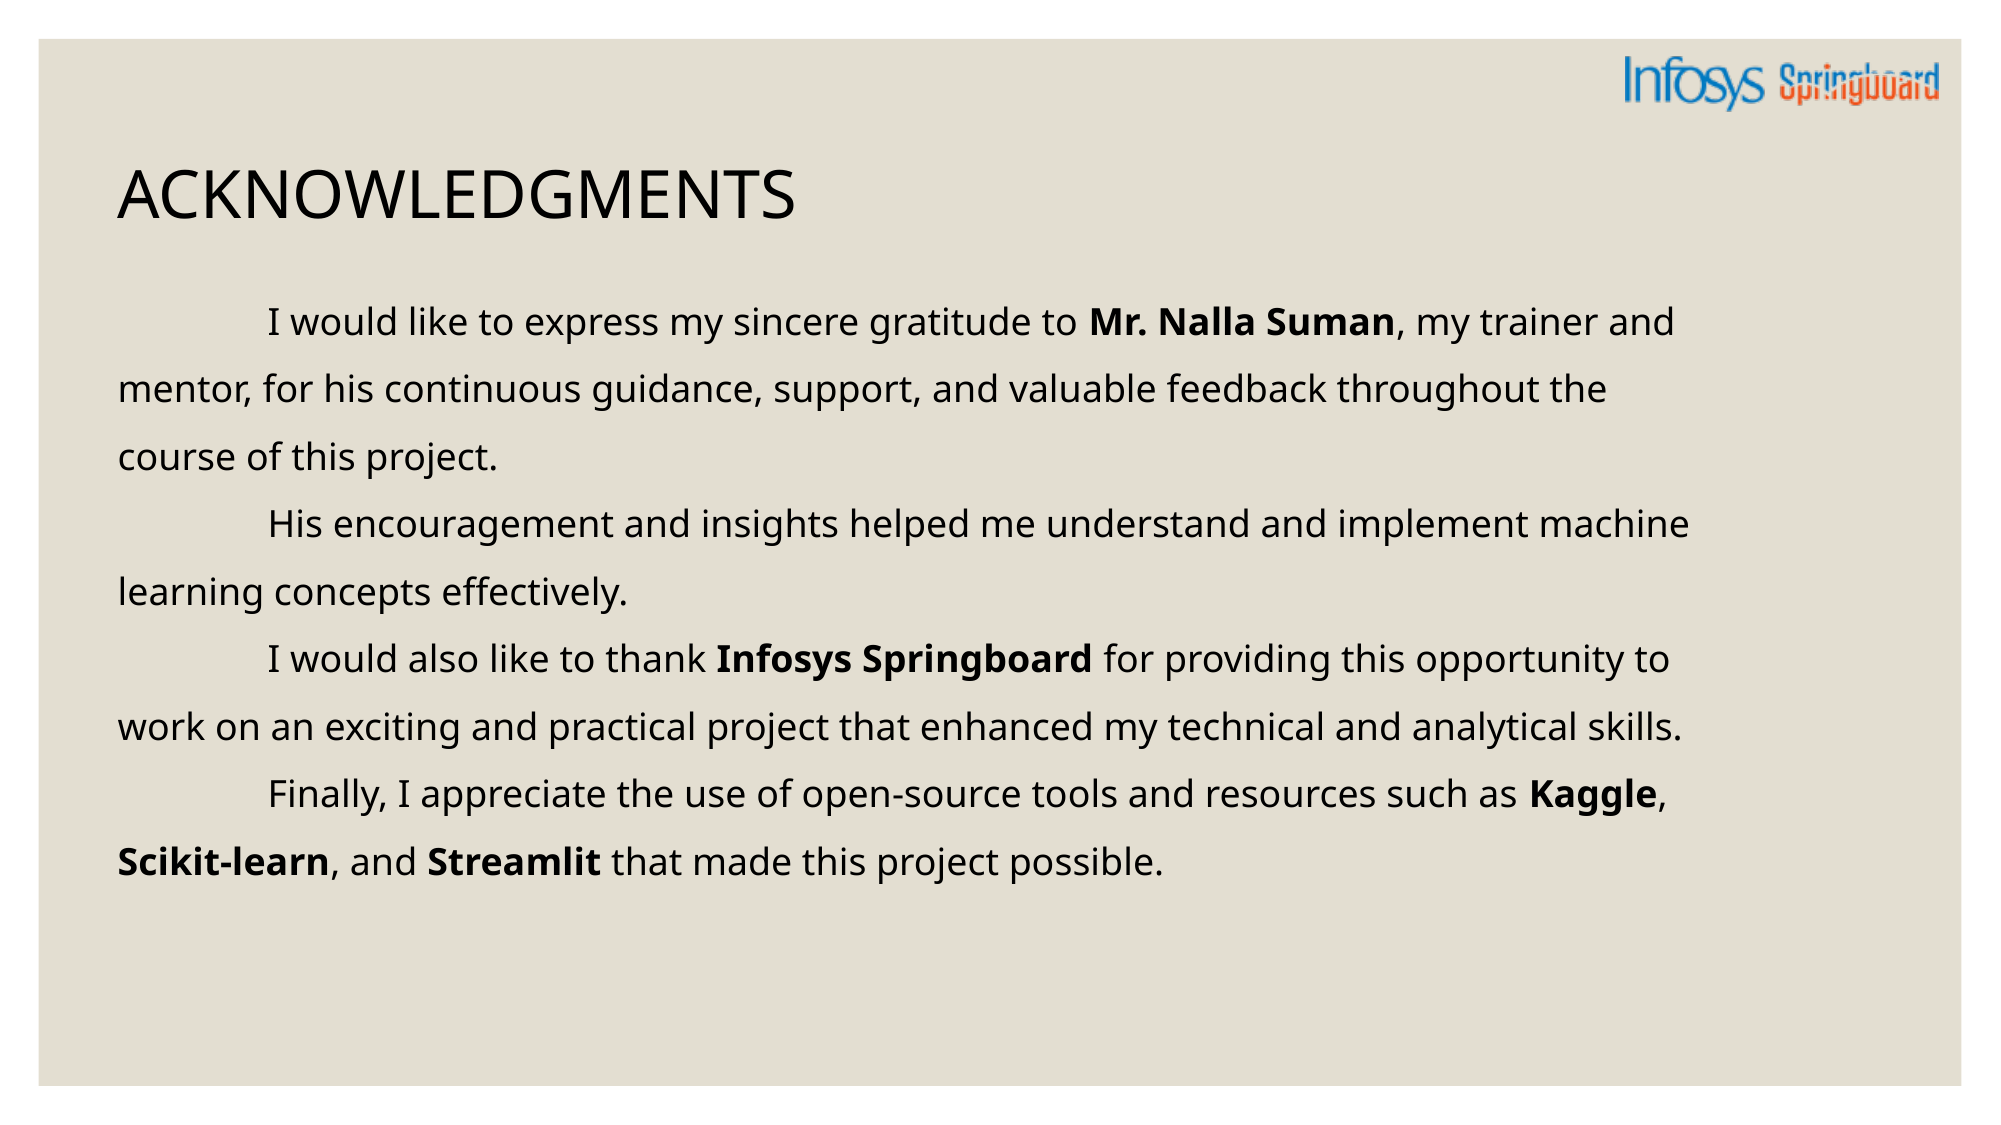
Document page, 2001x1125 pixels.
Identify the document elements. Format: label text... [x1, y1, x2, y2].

picture [1625, 51, 1939, 115]
text_box ACKNOWLEDGMENTS [102, 144, 1220, 240]
text_box I would like to express my sincere gratitude to Mr. Nalla Suman, my trainer and mentor, for his continuous guidance, support, and valuable feedback throughout the course of this project. His encouragement and insights helped me understand and implement machine learning concepts effectively. I would also like to thank Infosys Springboard for providing this opportunity to work on an exciting and practical project that enhanced my technical and analytical skills. Finally, I appreciate the use of open-source tools and resources such as Kaggle, Scikit-learn, and Streamlit that made this project possible. [102, 267, 1711, 958]
